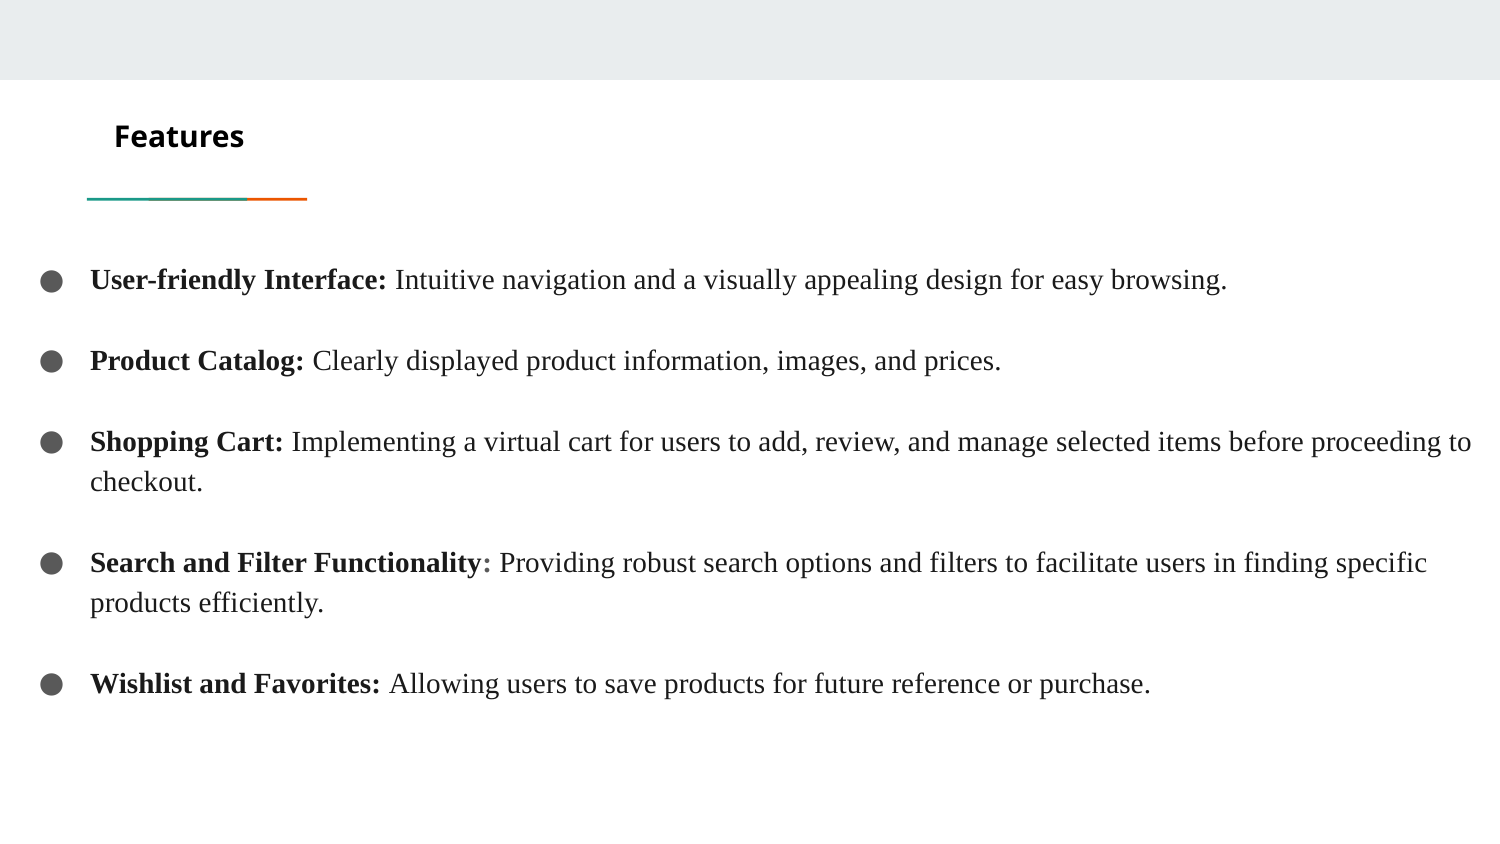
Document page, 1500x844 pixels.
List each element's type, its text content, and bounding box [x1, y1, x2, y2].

title Features [98, 80, 1361, 169]
list User-friendly Interface: Intuitive navigation and a visually appealing design for easy browsing. Product Catalog: Clearly displayed product information, images, and prices. Shopping Cart: Implementing a virtual cart for users to add, review, and manage selected items before proceeding to checkout. Search and Filter Functionality: Providing robust search options and filters to facilitate users in finding specific products efficiently. Wishlist and Favorites: Allowing users to save products for future reference or purchase. [0, 240, 1492, 831]
